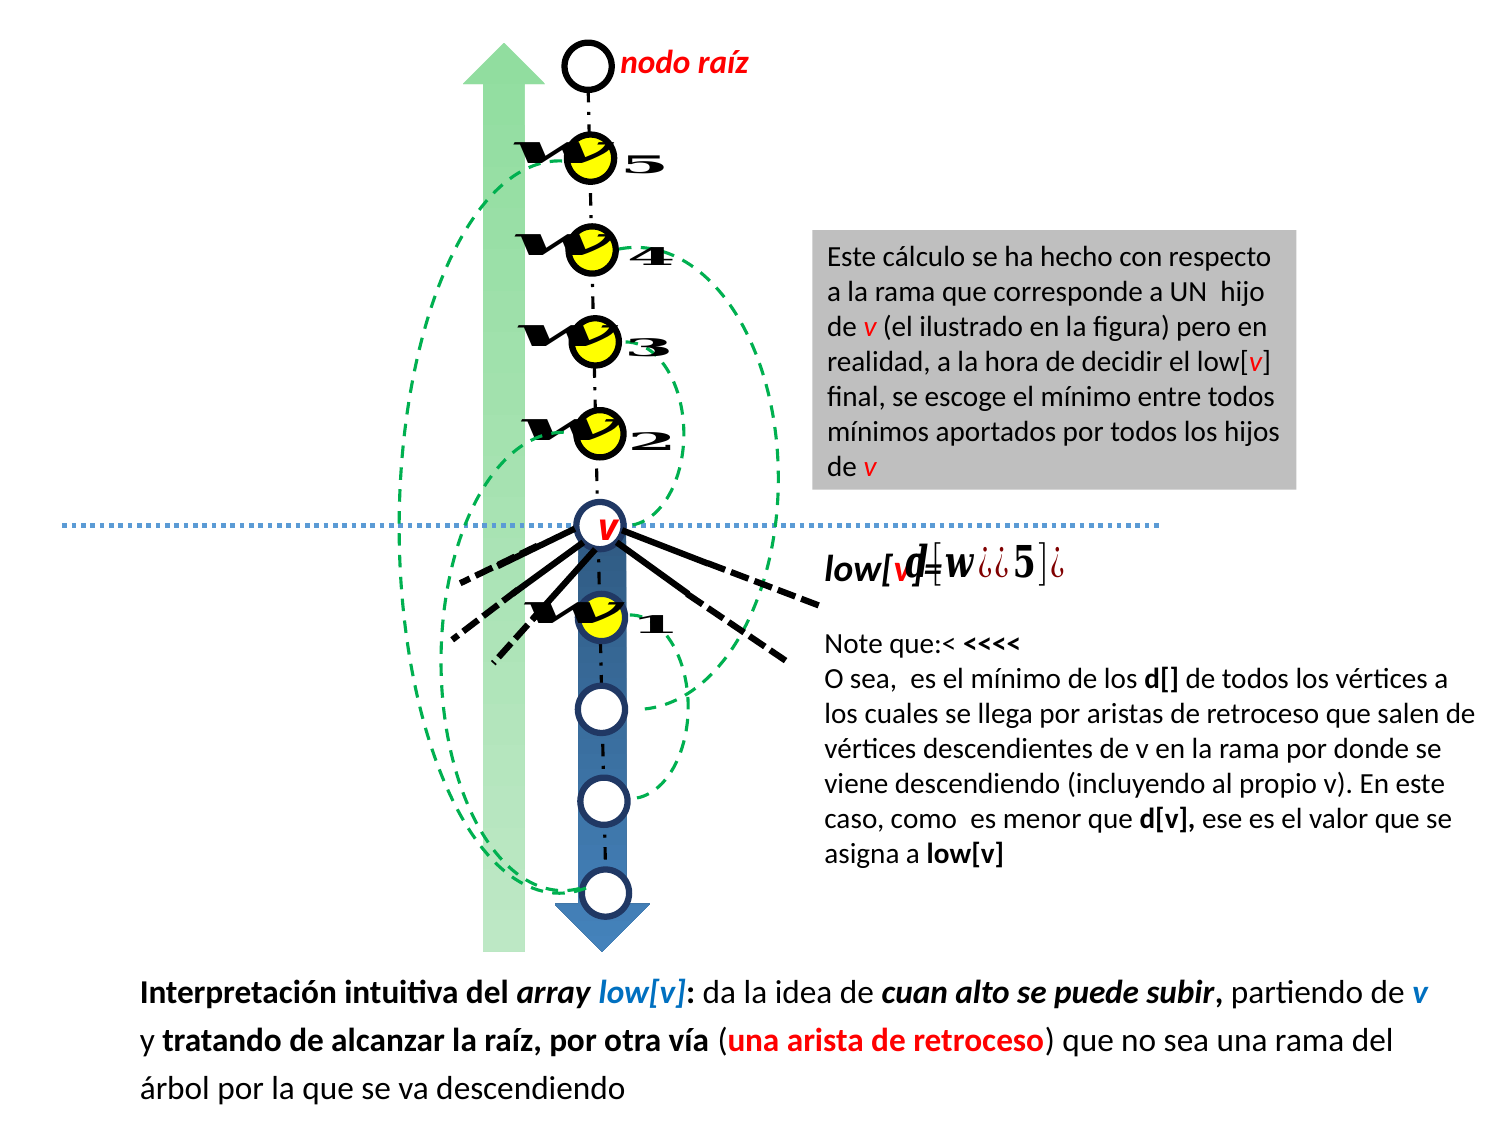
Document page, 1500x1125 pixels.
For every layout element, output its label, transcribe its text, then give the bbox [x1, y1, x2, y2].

text_box Interpretación intuitiva del array low[v]: da la idea de cuan alto se puede subir, partiendo de v y tratando de alcanzar la raíz, por otra vía (una arista de retroceso) que no sea una rama del árbol por la que se va descendiendo [124, 955, 1463, 1114]
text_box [62, 33, 1163, 952]
text_box Este cálculo se ha hecho con respecto a la rama que corresponde a UN hijo de v (el ilustrado en la figura) pero en realidad, a la hora de decidir el low[v] final, se escoge el mínimo entre todos mínimos aportados por todos los hijos de v [1163, 230, 1297, 490]
